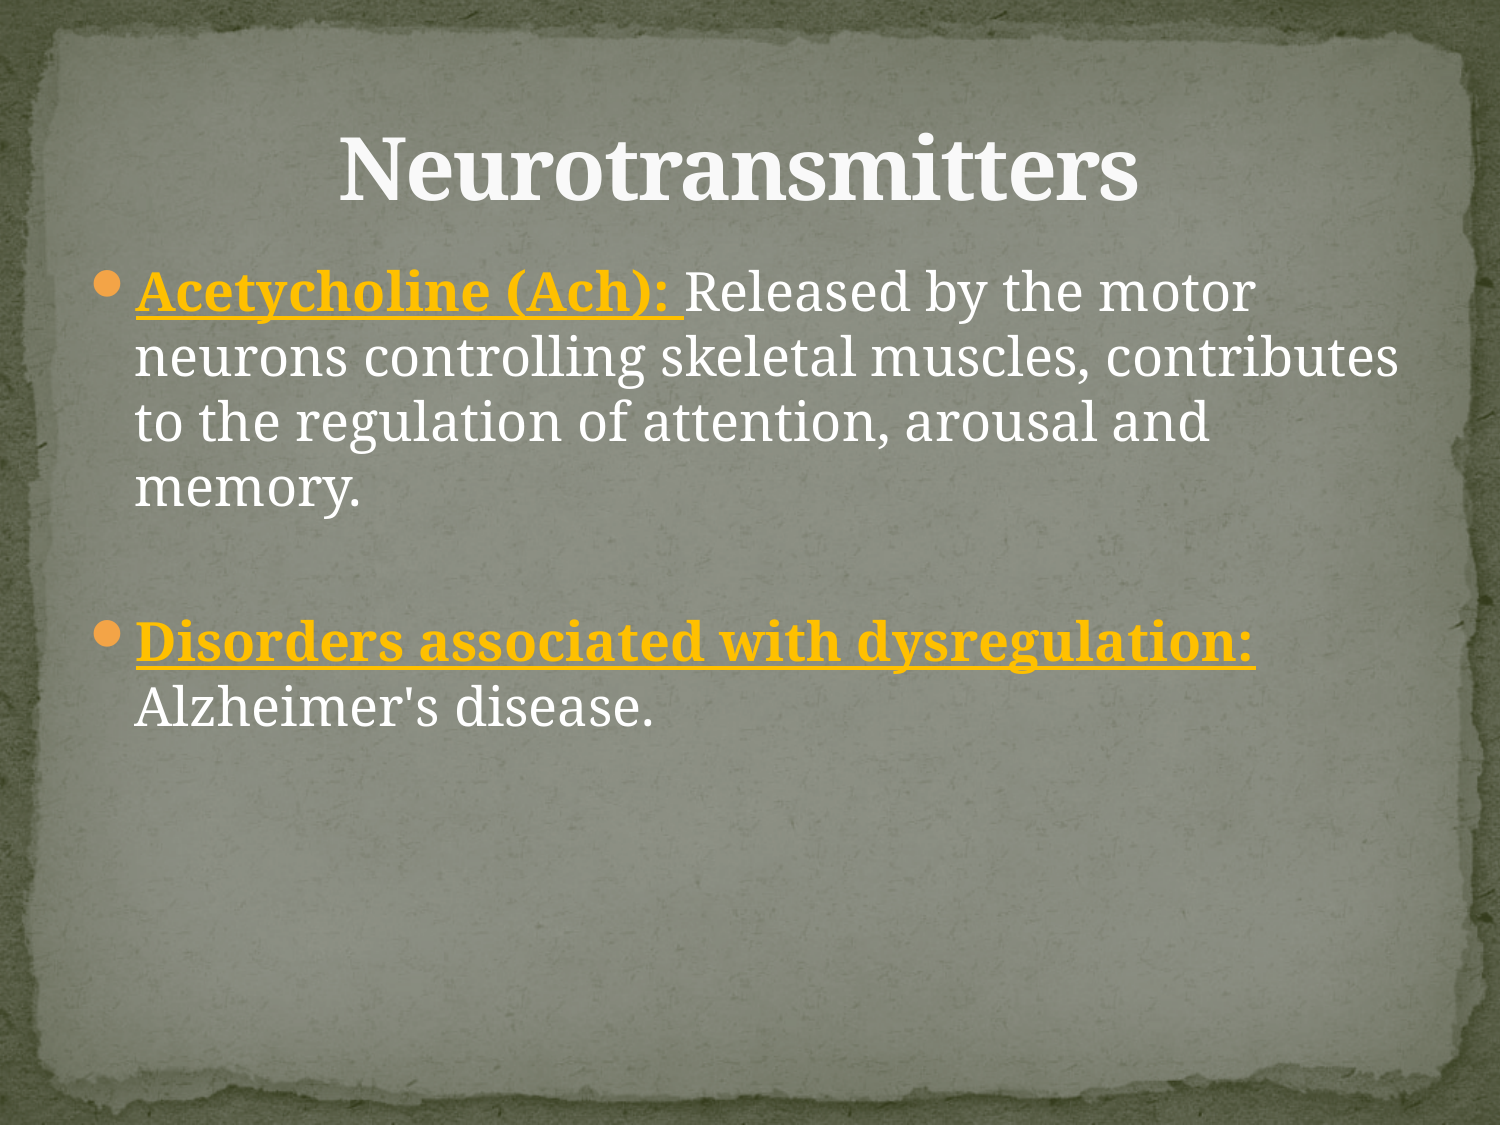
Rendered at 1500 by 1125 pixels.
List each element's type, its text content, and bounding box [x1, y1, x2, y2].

list Acetycholine (Ach): Released by the motor neurons controlling skeletal muscles, contributes to the regulation of attention, arousal and memory. Disorders associated with dysregulation: Alzheimer's disease. [75, 249, 1425, 1000]
title Neurotransmitters [74, 24, 1425, 225]
